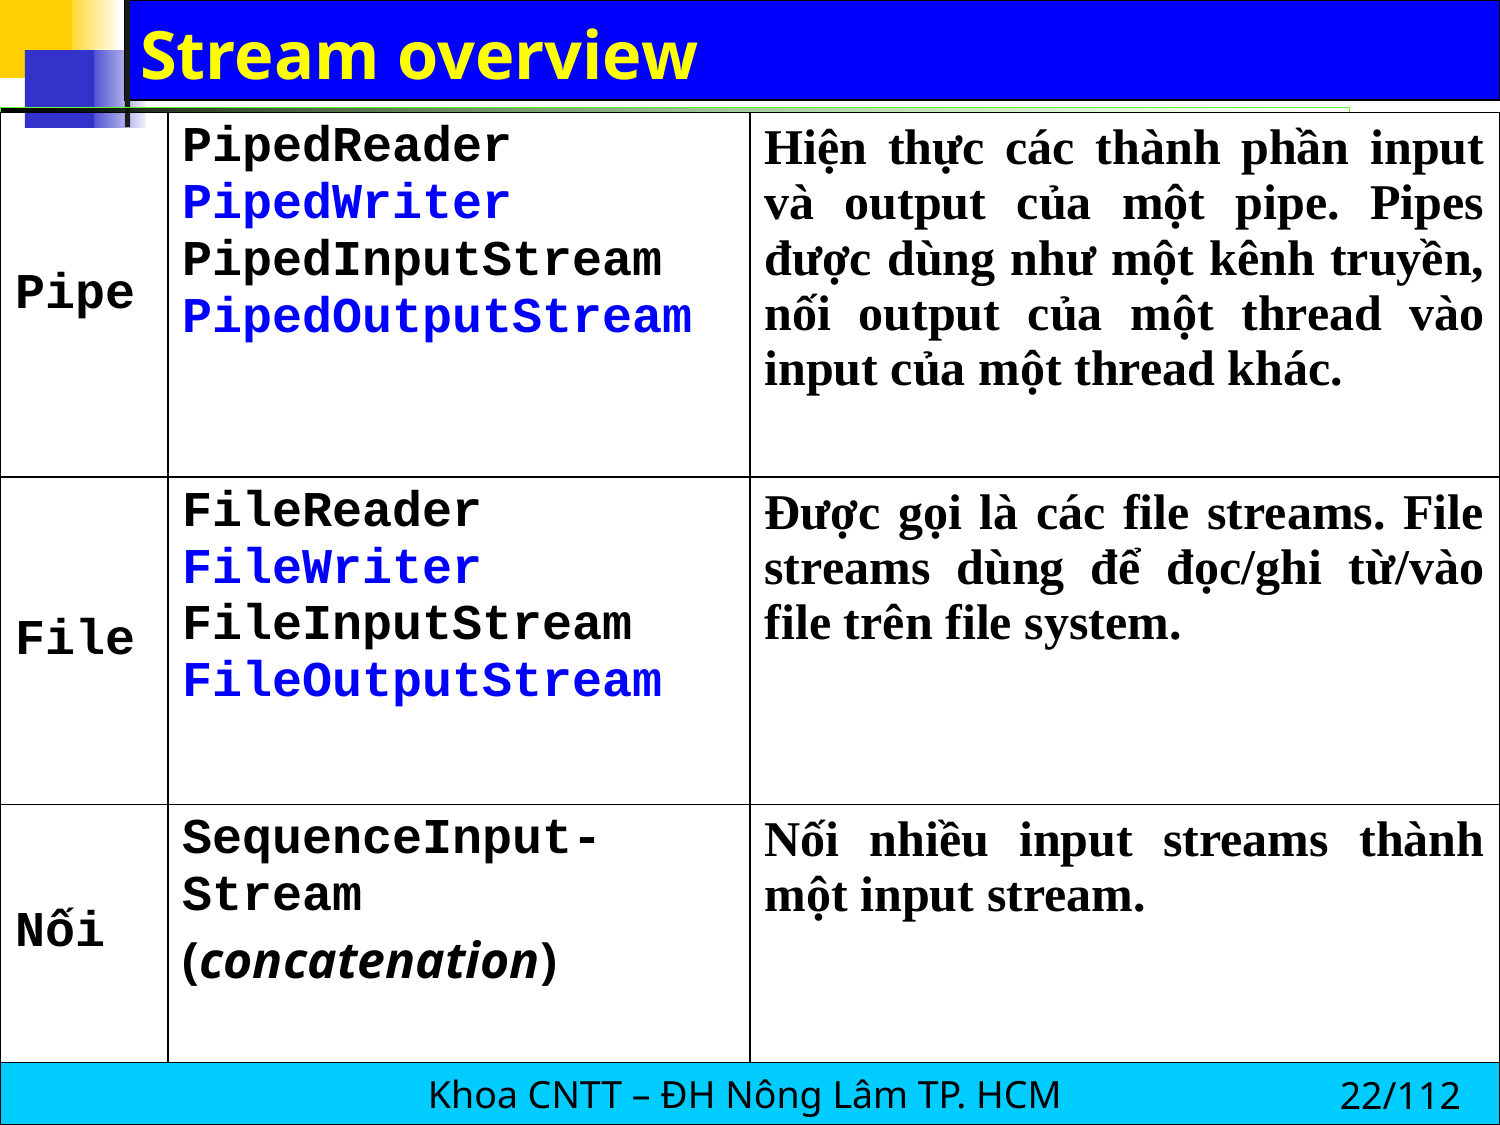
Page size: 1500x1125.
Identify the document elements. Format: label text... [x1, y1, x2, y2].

table_header PipedReader PipedWriter PipedInputStream PipedOutputStream [169, 113, 749, 476]
table_cell Được gọi là các file streams. File streams dùng để đọc/ghi từ/vào file trên file system. [751, 478, 1499, 804]
table_header Pipe [1, 113, 167, 476]
table_cell Nối nhiều input streams thành một input stream. [751, 805, 1499, 1062]
table_cell SequenceInput- Stream (concatenation) [169, 805, 749, 1062]
title Stream overview [124, 12, 1467, 101]
table_cell File [1, 478, 167, 804]
table_cell FileReader FileWriter FileInputStream FileOutputStream [169, 478, 749, 804]
table_header Hiện thực các thành phần input và output của một pipe. Pipes được dùng như một kênh truyền, nối output của một thread vào input của một thread khác. [751, 113, 1499, 476]
table_cell Nối [1, 805, 167, 1062]
